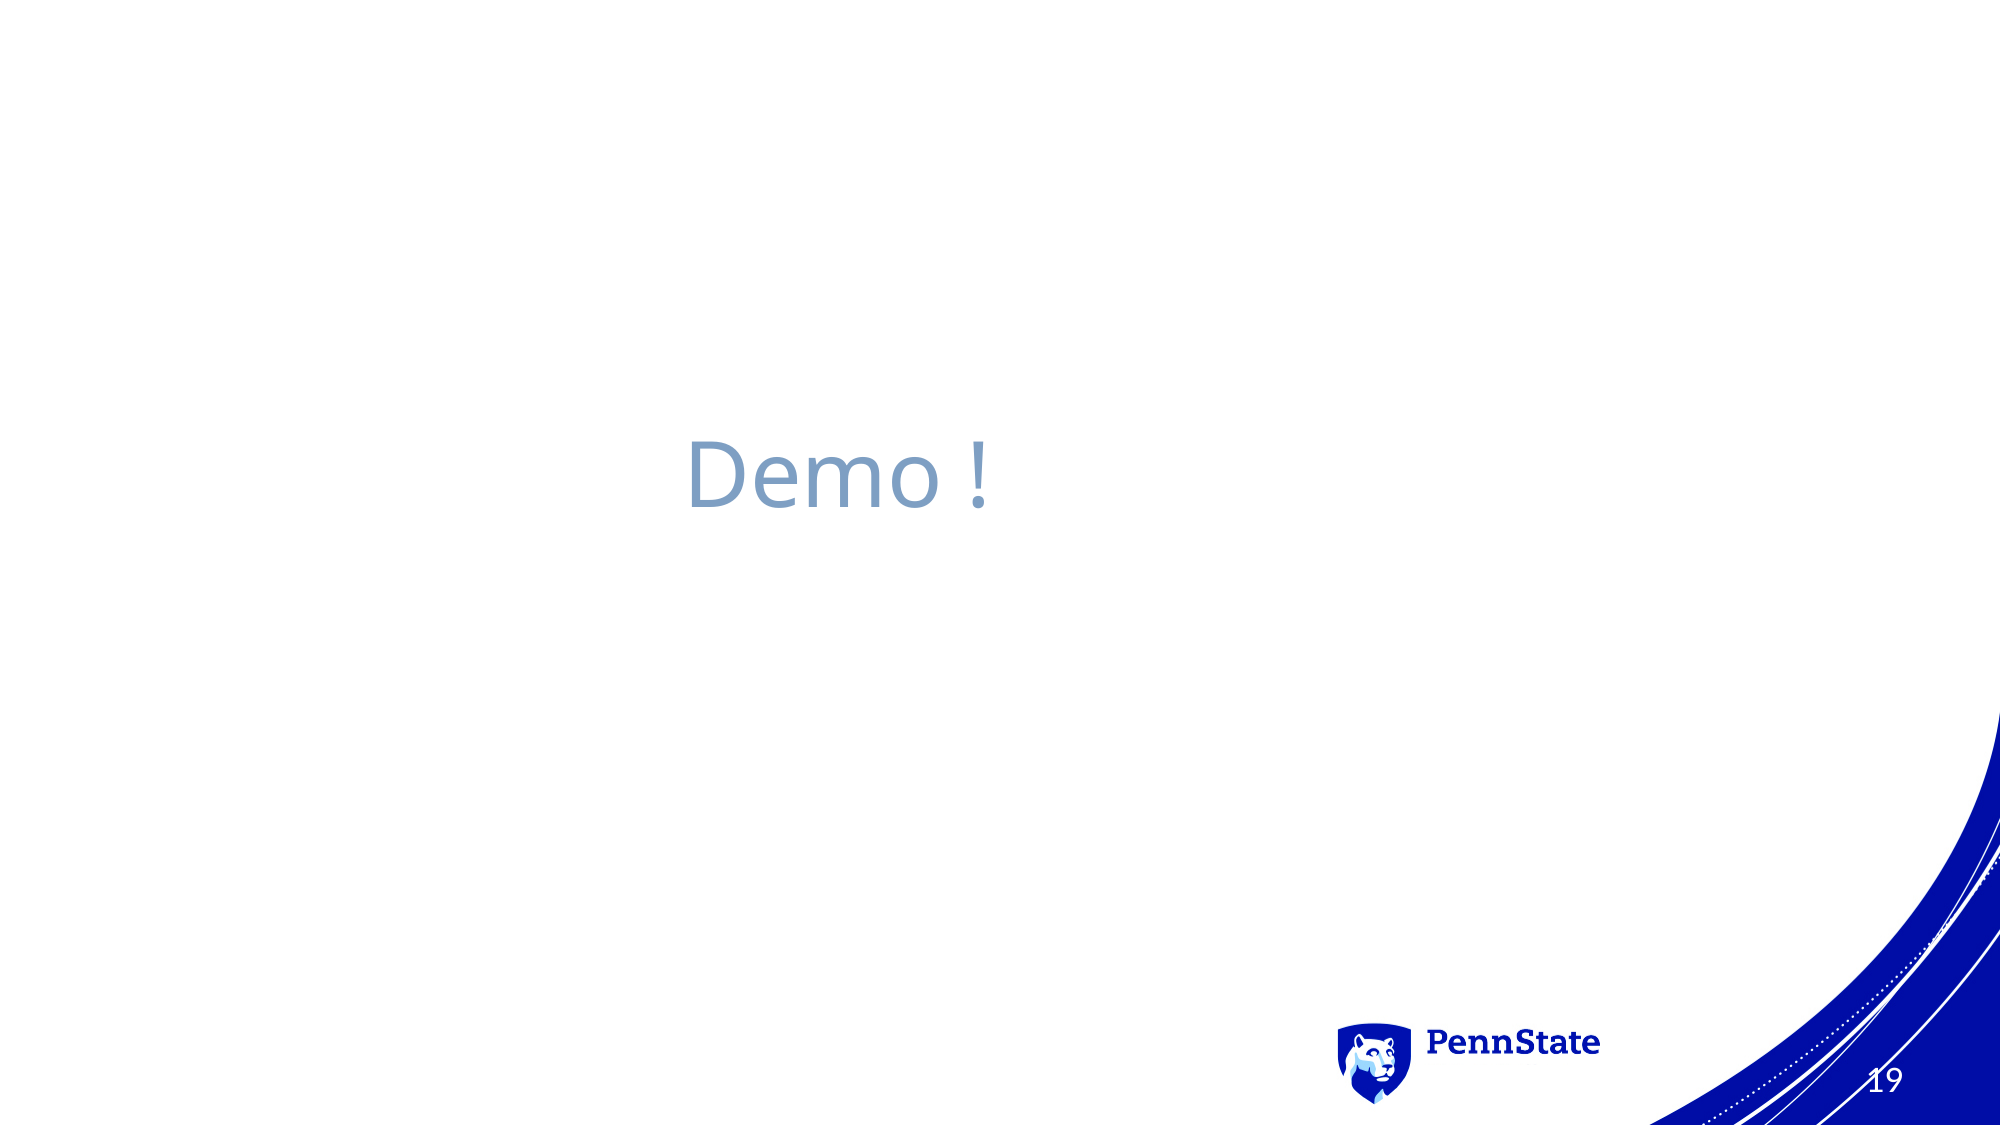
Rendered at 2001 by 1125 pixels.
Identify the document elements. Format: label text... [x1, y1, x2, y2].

picture [0, 0, 2000, 1125]
title Demo ! [668, 394, 2000, 563]
